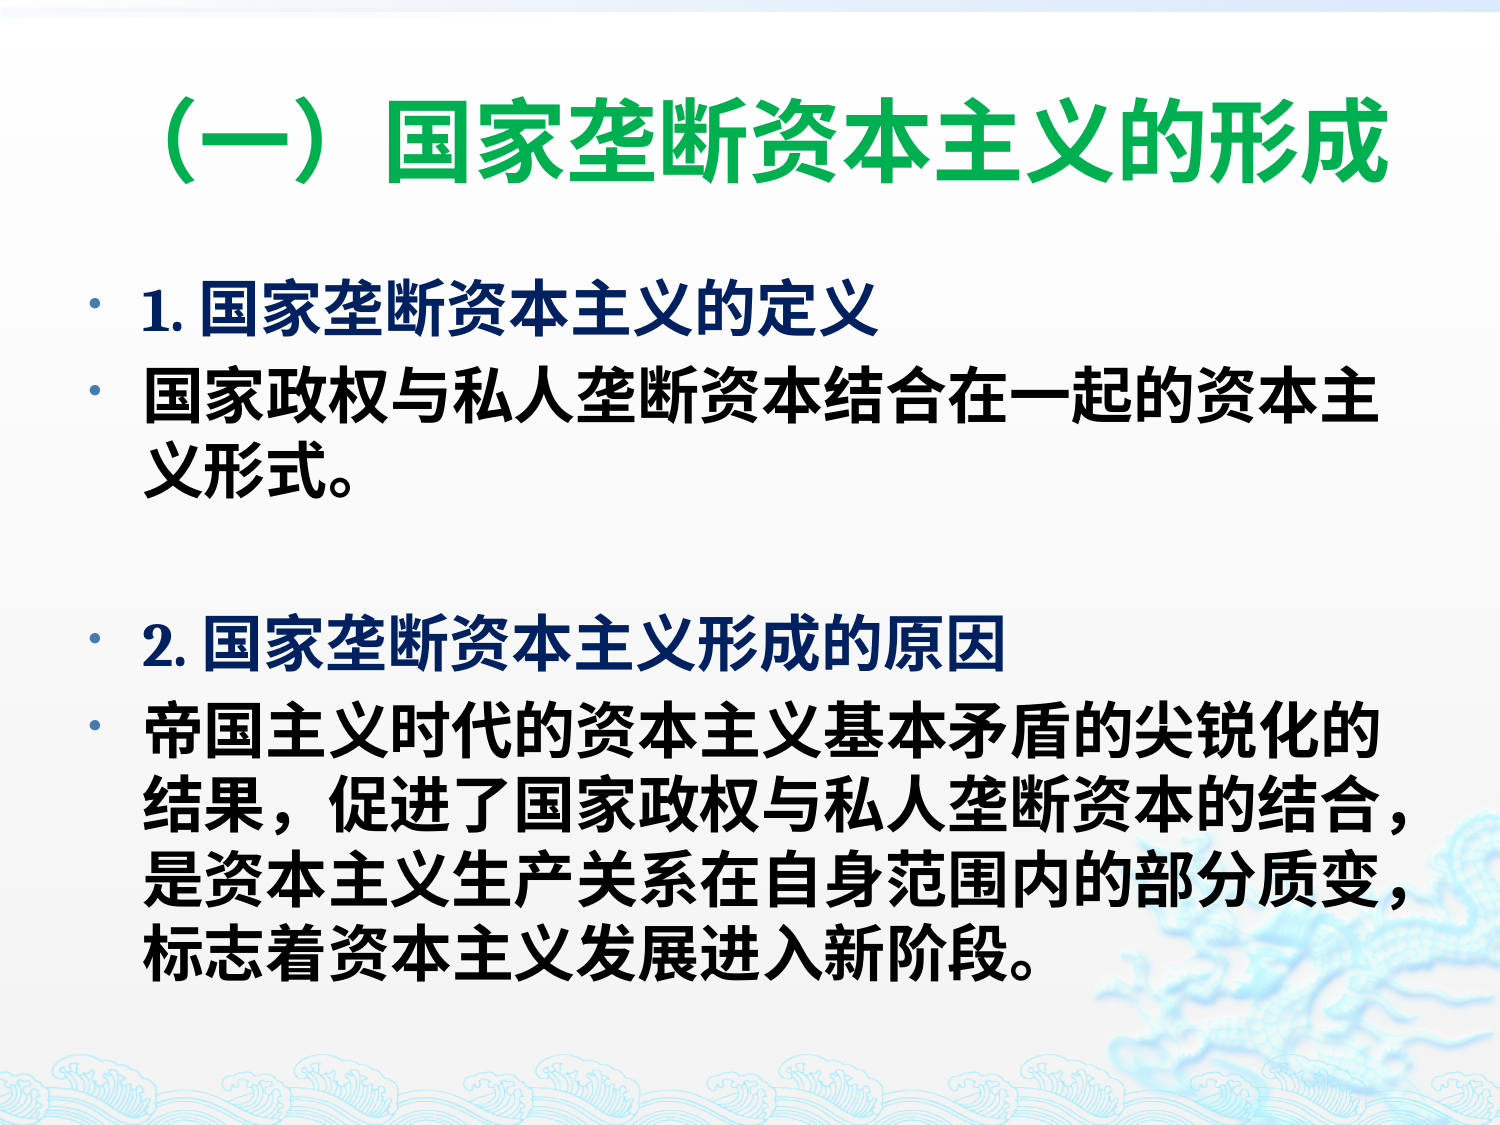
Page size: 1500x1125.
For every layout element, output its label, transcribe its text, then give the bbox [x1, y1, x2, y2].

list 1.国家垄断资本主义的定义 国家政权与私人垄断资本结合在一起的资本主义形式。 2.国家垄断资本主义形成的原因 帝国主义时代的资本主义基本矛盾的尖锐化的结果，促进了国家政权与私人垄断资本的结合，是资本主义生产关系在自身范围内的部分质变，标志着资本主义发展进入新阶段。 [75, 262, 1425, 1005]
title （一）国家垄断资本主义的形成 [75, 45, 1425, 233]
